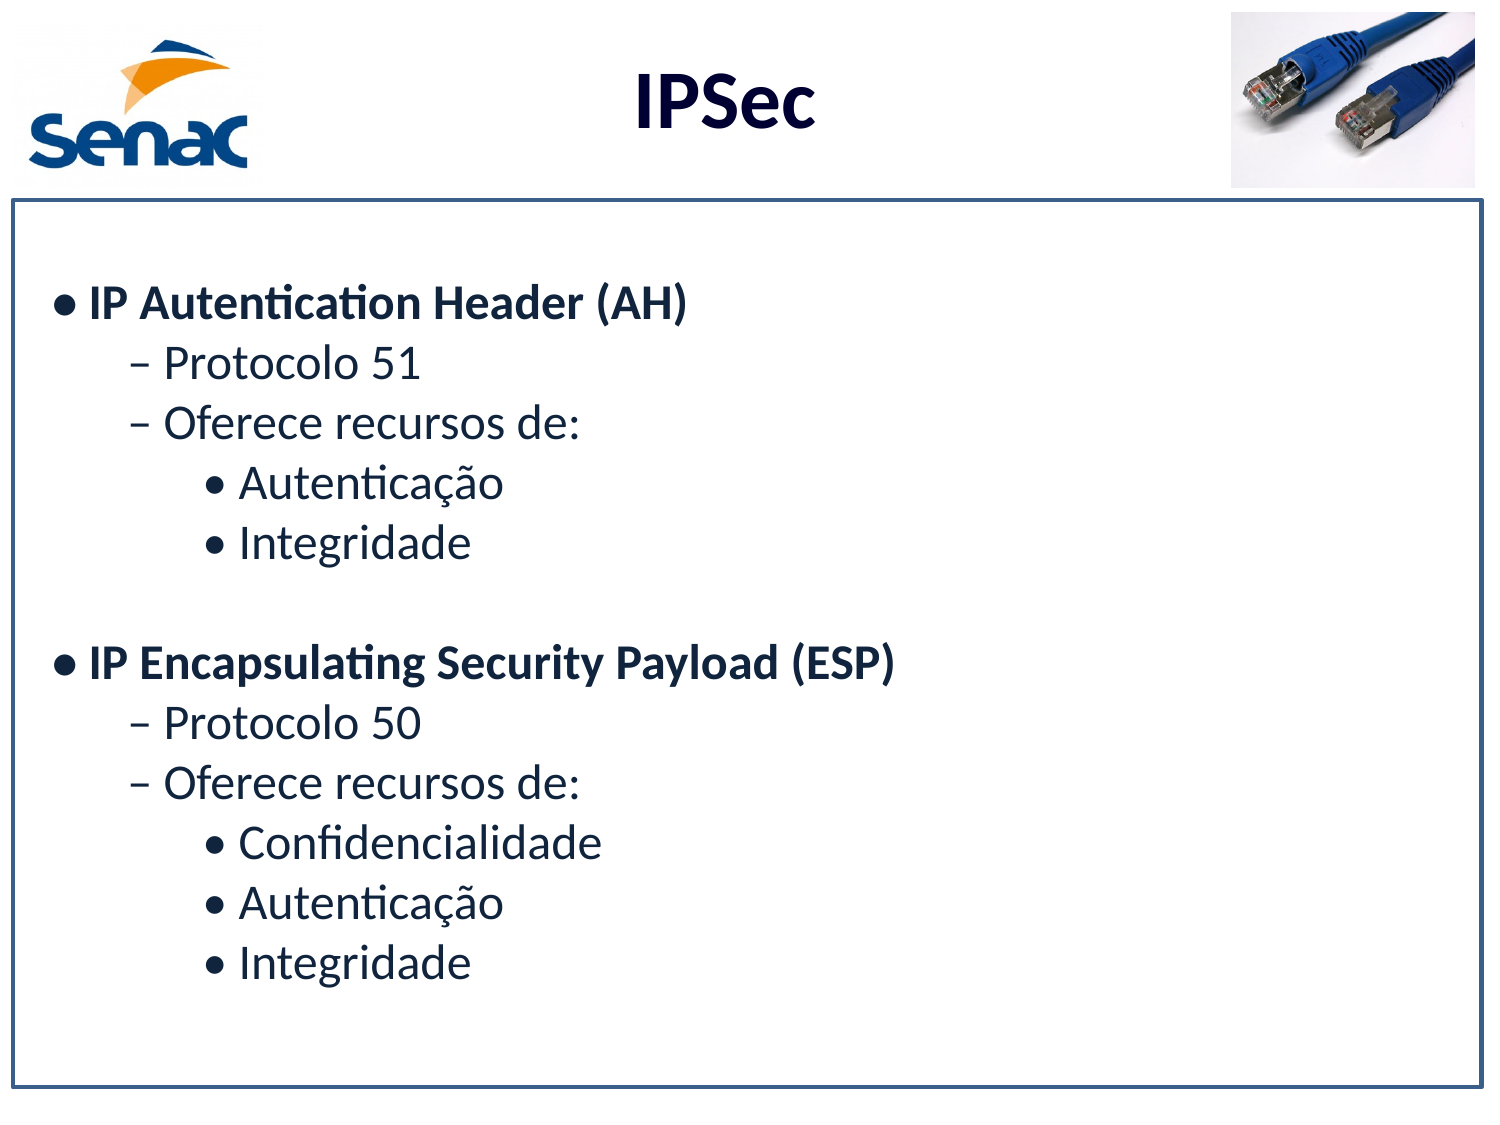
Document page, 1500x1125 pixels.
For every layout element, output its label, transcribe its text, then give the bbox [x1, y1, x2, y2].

text_box IPSec [324, 37, 1125, 153]
text_box [11, 198, 1484, 1089]
picture [12, 23, 263, 188]
picture [1231, 12, 1476, 188]
text_box • IP Autentication Header (AH) – Protocolo 51 – Oferece recursos de: • Autenticação • Integridade • IP Encapsulating Security Payload (ESP) – Protocolo 50 – Oferece recursos de: • Confidencialidade • Autenticação • Integridade [37, 262, 1438, 998]
